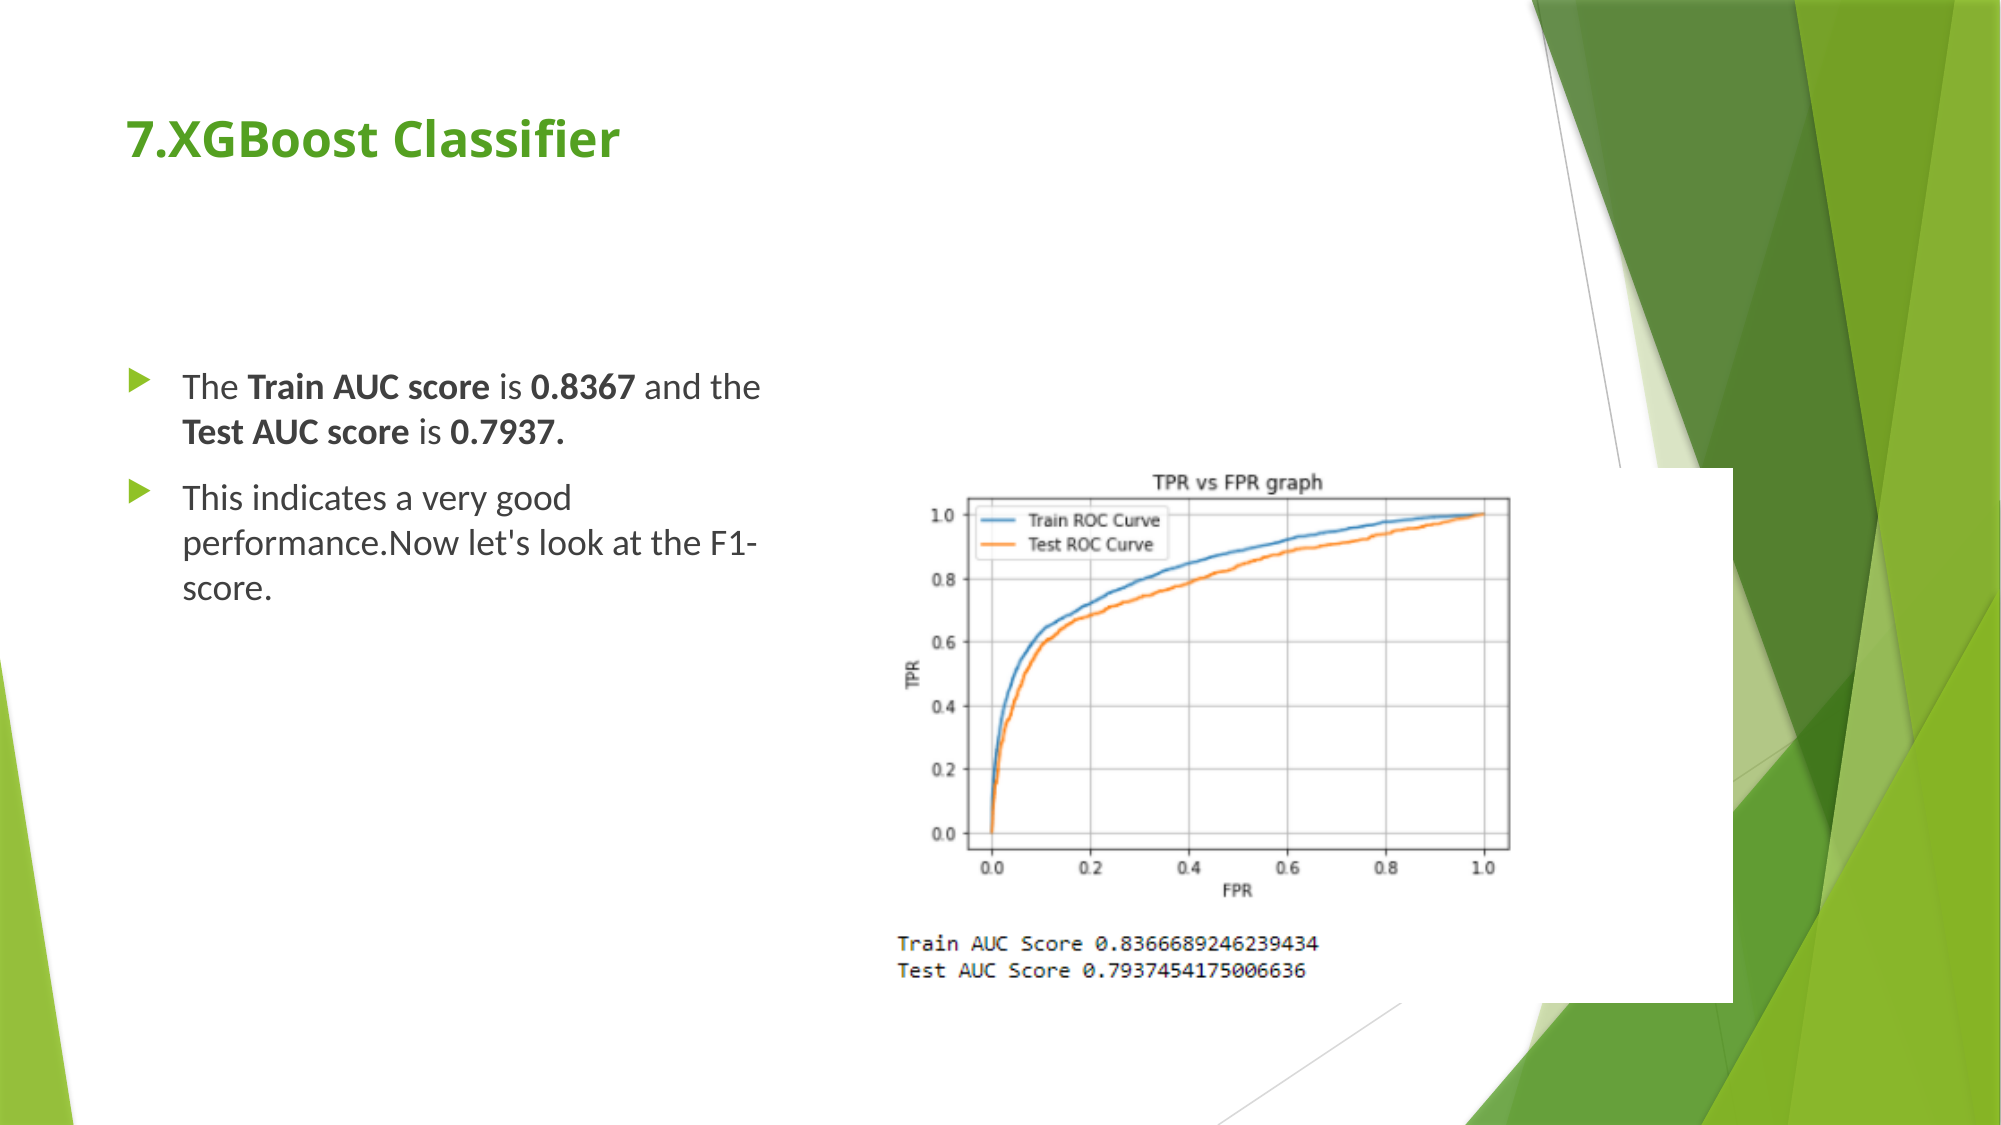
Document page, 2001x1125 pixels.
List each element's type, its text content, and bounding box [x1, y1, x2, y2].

title 7.XGBoost Classifier [111, 99, 1522, 317]
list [834, 467, 1734, 1004]
list The Train AUC score is 0.8367 and the Test AUC score is 0.7937. This indicates a very good performance.Now let's look at the F1-score. [111, 354, 798, 992]
